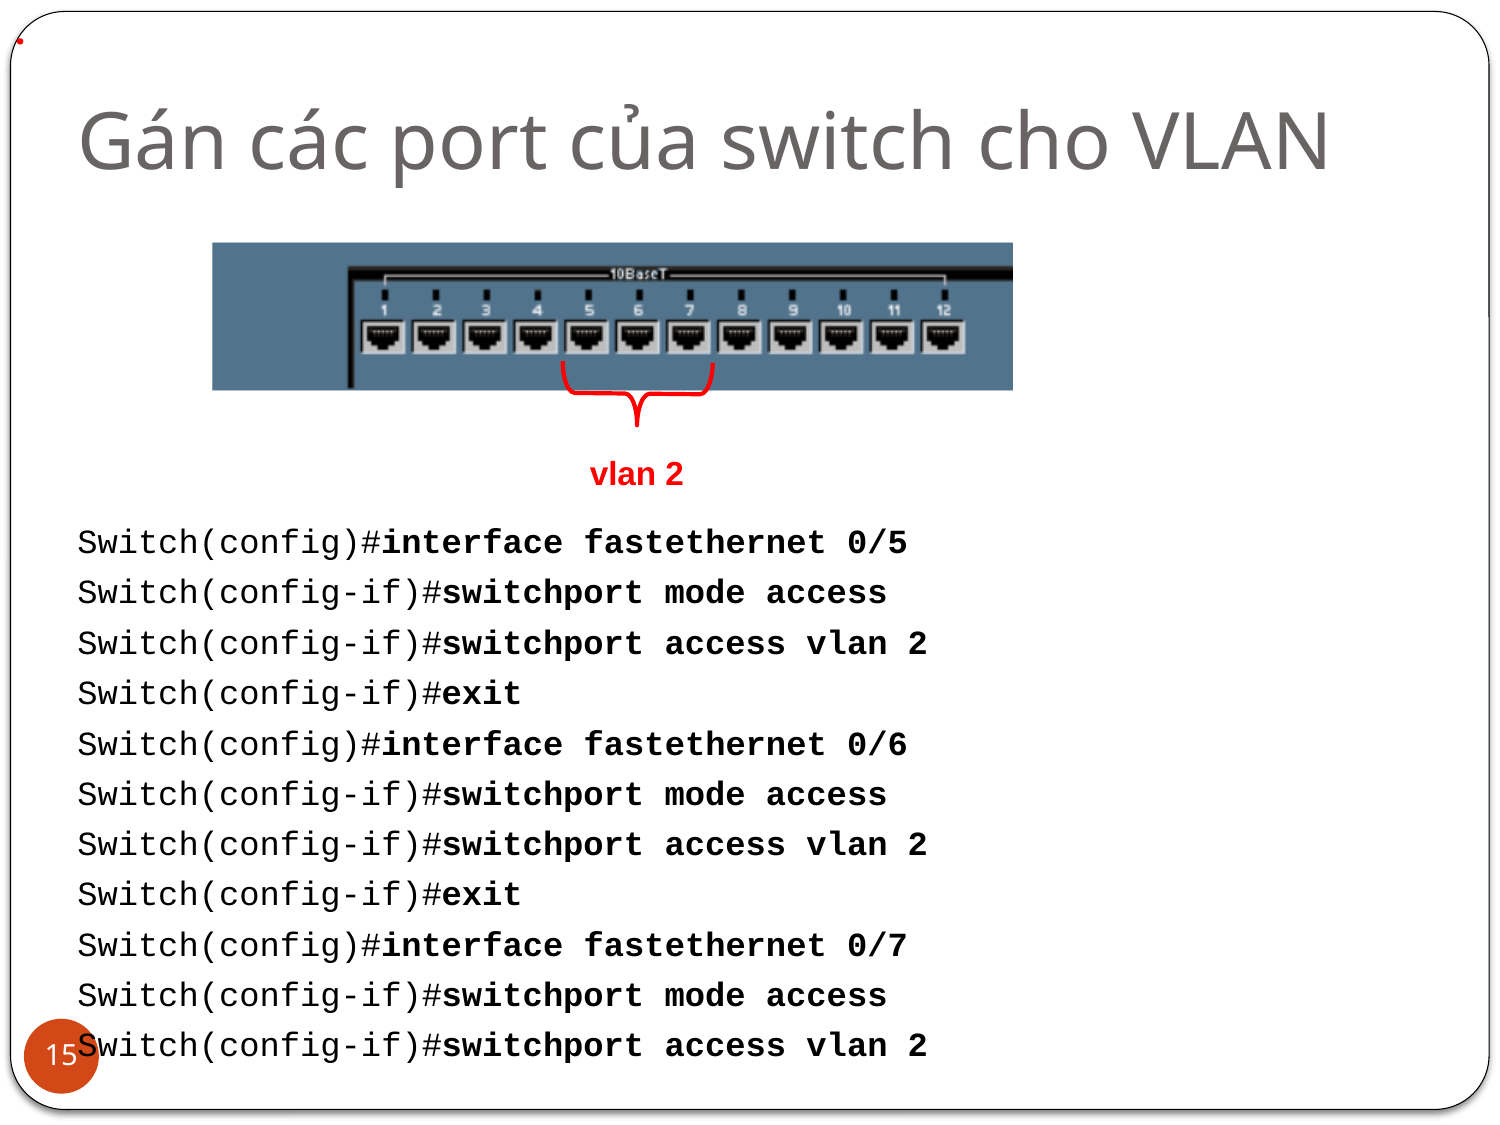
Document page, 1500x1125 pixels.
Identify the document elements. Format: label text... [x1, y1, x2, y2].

title Gán các port của switch cho VLAN [62, 50, 1400, 200]
picture [199, 224, 1013, 419]
list Switch(config)#interface fastethernet 0/5 Switch(config-if)#switchport mode access Switch(config-if)#switchport access vlan 2 Switch(config-if)#exit Switch(config)#interface fastethernet 0/6 Switch(config-if)#switchport mode access Switch(config-if)#switchport access vlan 2 Switch(config-if)#exit Switch(config)#interface fastethernet 0/7 Switch(config-if)#switchport mode access Switch(config-if)#switchport access vlan 2 [62, 512, 1463, 1075]
slide_number 15 [23, 1018, 94, 1094]
text_box vlan 2 [574, 444, 713, 500]
text_box . [0, 0, 50, 60]
